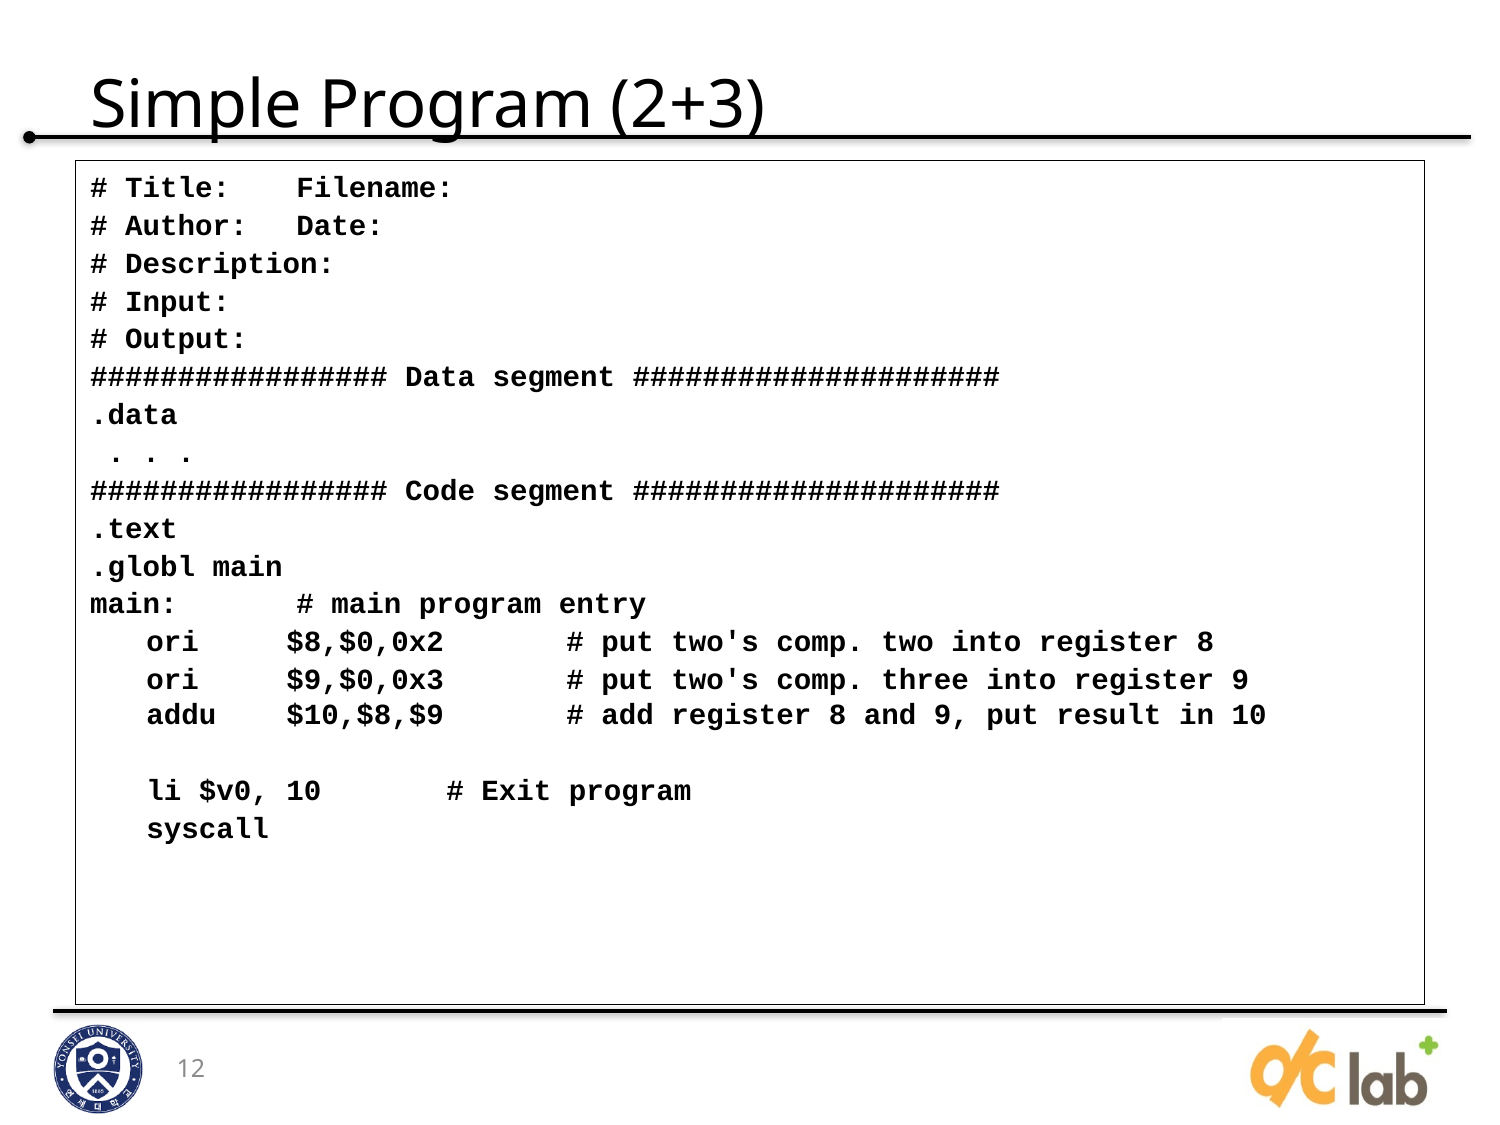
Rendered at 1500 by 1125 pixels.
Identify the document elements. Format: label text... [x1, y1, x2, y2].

picture [1222, 1018, 1470, 1121]
list # Title: Filename: # Author: Date: # Description: # Input: # Output: ################# Data segment ##################### .data . . . ################# Code segment ##################### .text .globl main main: # main program entry ori $8,$0,0x2 # put two's comp. two into register 8 ori $9,$0,0x3 # put two's comp. three into register 9 addu $10,$8,$9 # add register 8 and 9, put result in 10 li $v0, 10 # Exit program syscall [75, 160, 1425, 1005]
title Simple Program (2+3) [75, 54, 1425, 148]
slide_number 12 [147, 1039, 221, 1100]
picture [52, 1023, 143, 1114]
